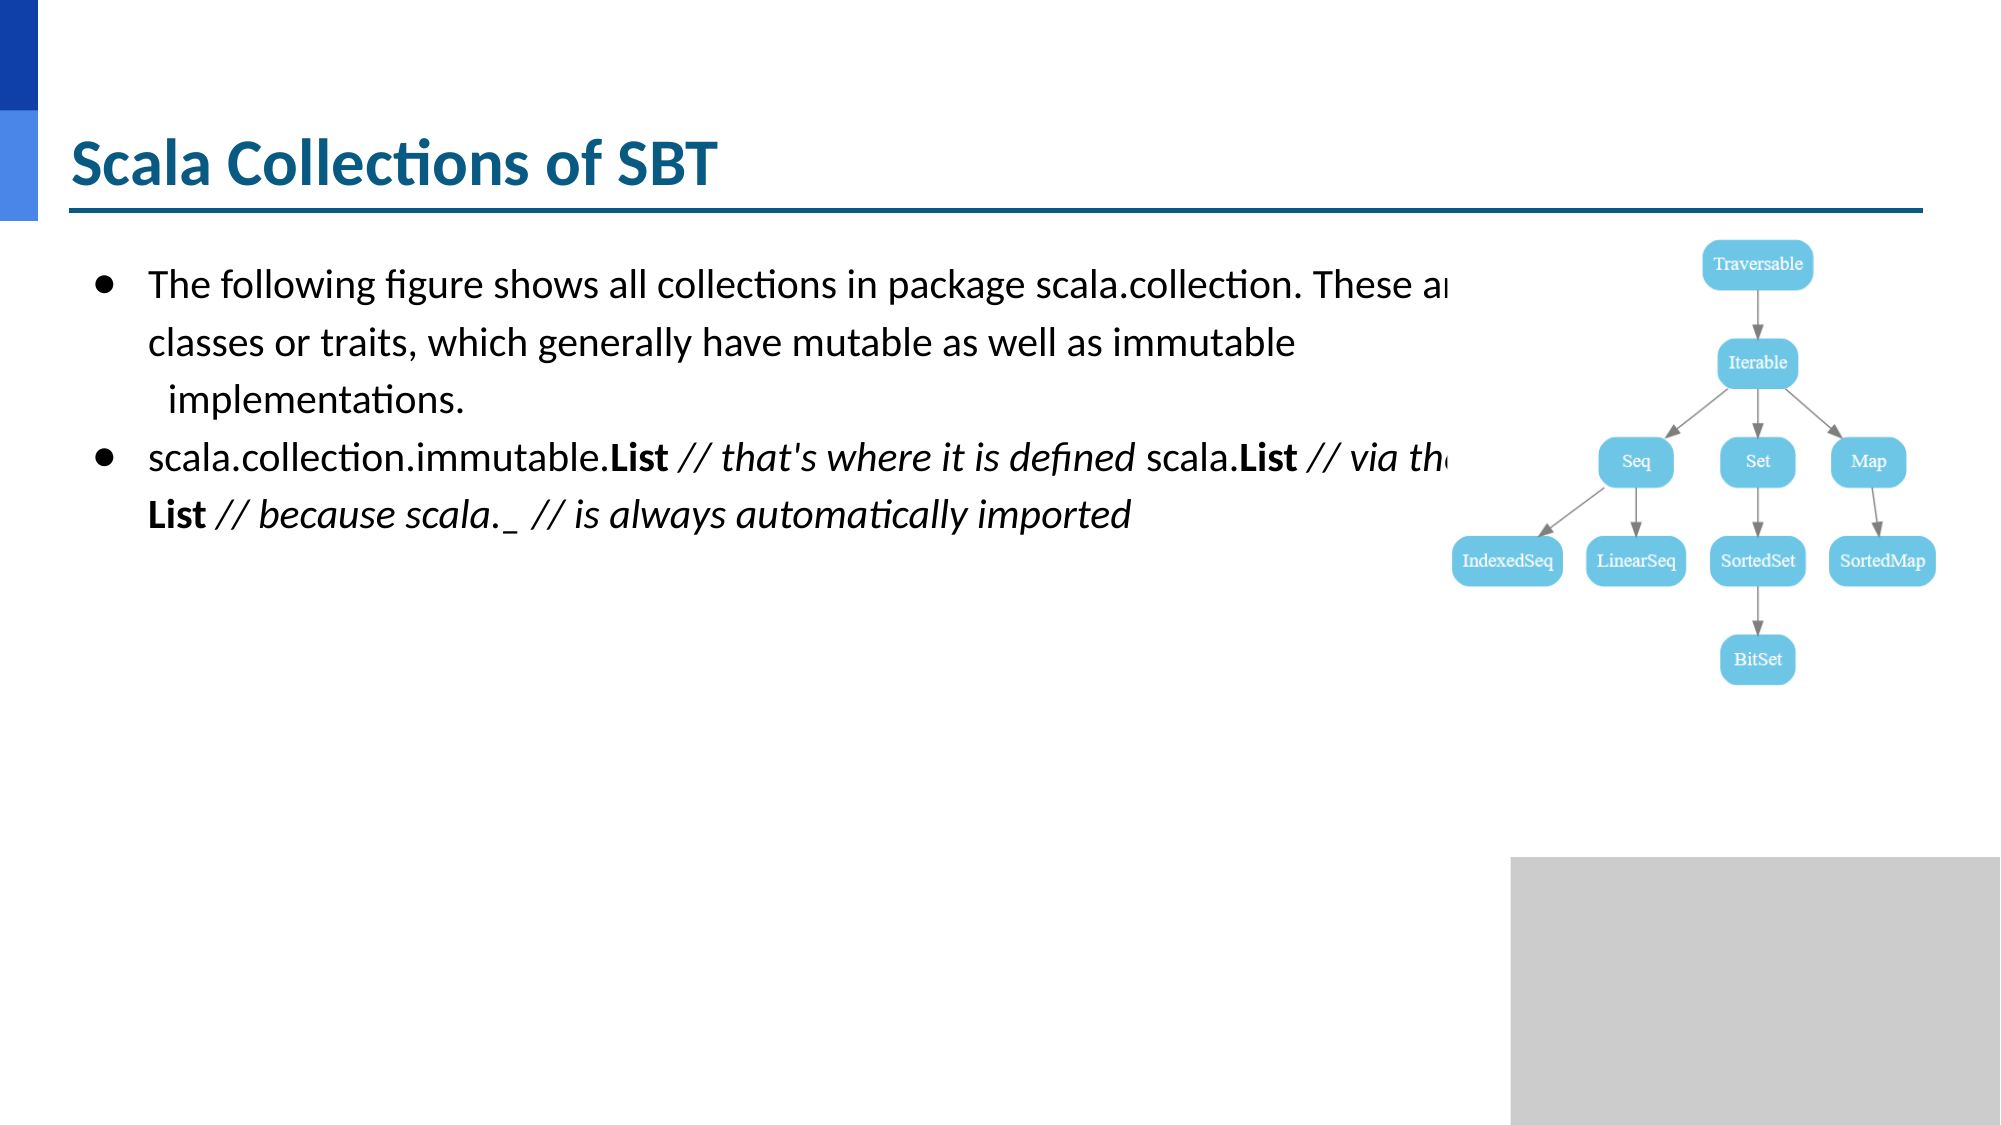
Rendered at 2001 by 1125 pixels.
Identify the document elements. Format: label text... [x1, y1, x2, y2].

list The following figure shows all collections in package scala.collection. These are all high-level abstract classes or traits, which generally have mutable as well as immutable implementations. scala.collection.immutable.List // that's where it is defined scala.List // via the alias in the scala package List // because scala._ // is always automatically imported [58, 234, 1923, 763]
picture [0, 2, 2000, 1125]
title Scala Collections of SBT [68, 115, 1898, 199]
